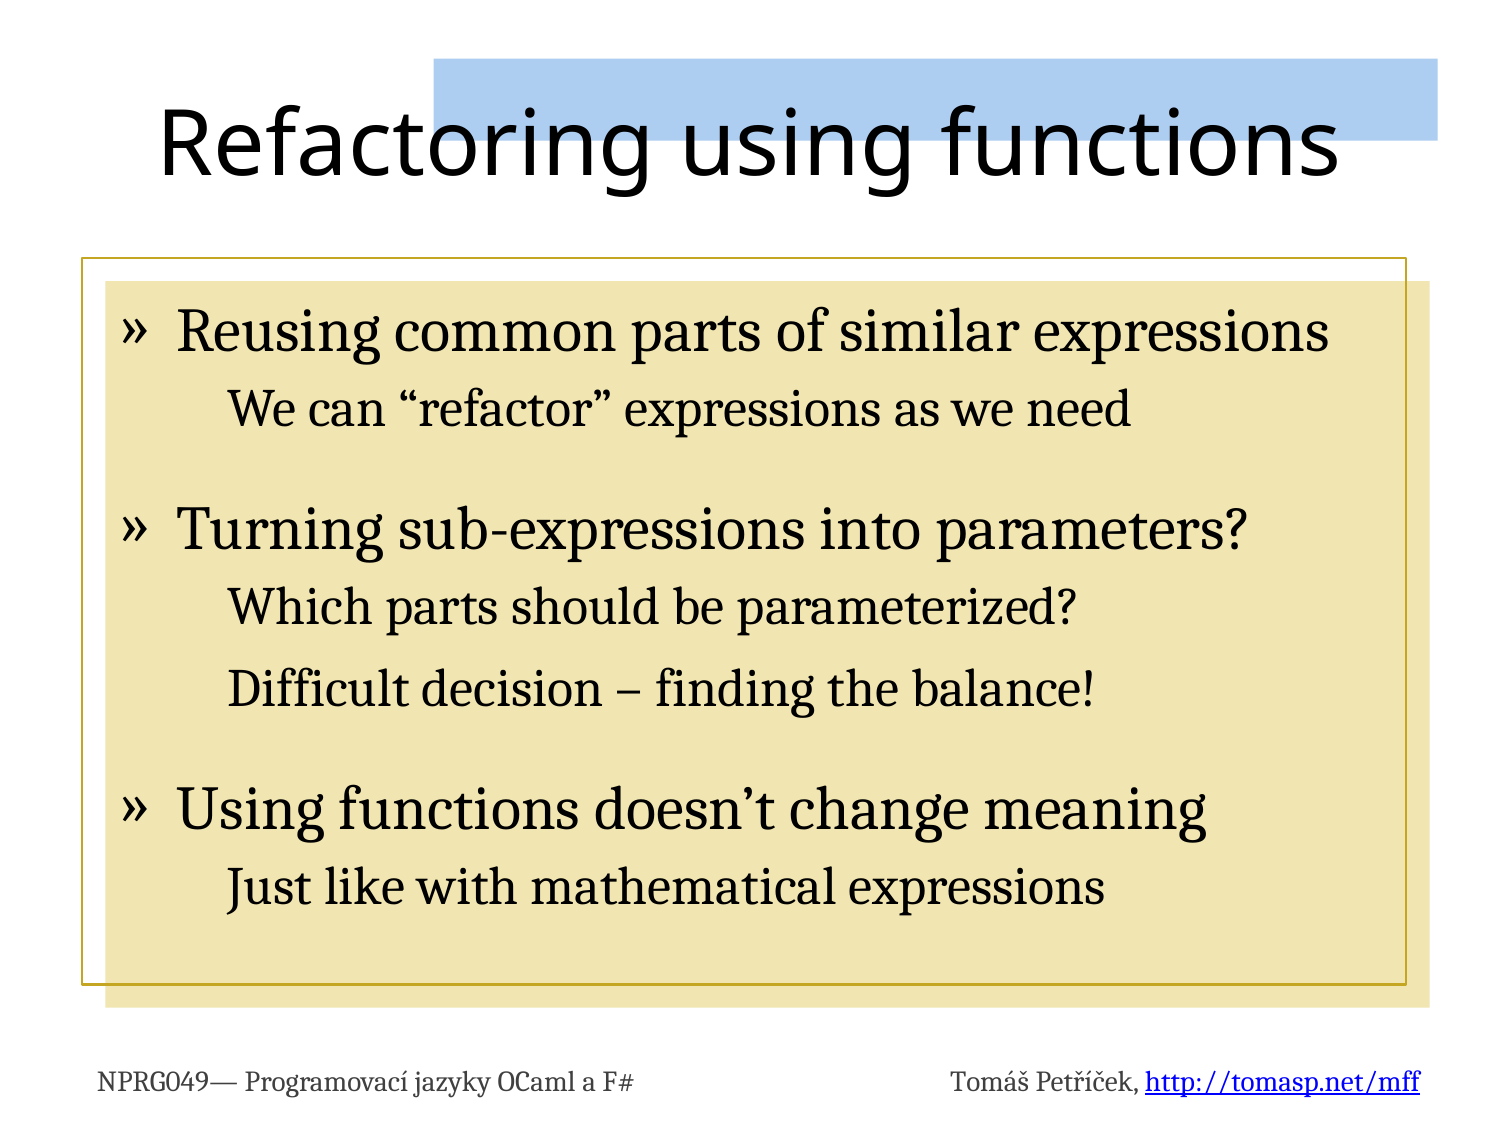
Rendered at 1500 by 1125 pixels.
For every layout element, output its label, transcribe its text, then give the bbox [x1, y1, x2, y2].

list Reusing common parts of similar expressions We can “refactor” expressions as we need Turning sub-expressions into parameters? Which parts should be parameterized? Difficult decision – finding the balance! Using functions doesn’t change meaning Just like with mathematical expressions [105, 281, 1425, 1005]
title Refactoring using functions [75, 45, 1425, 233]
